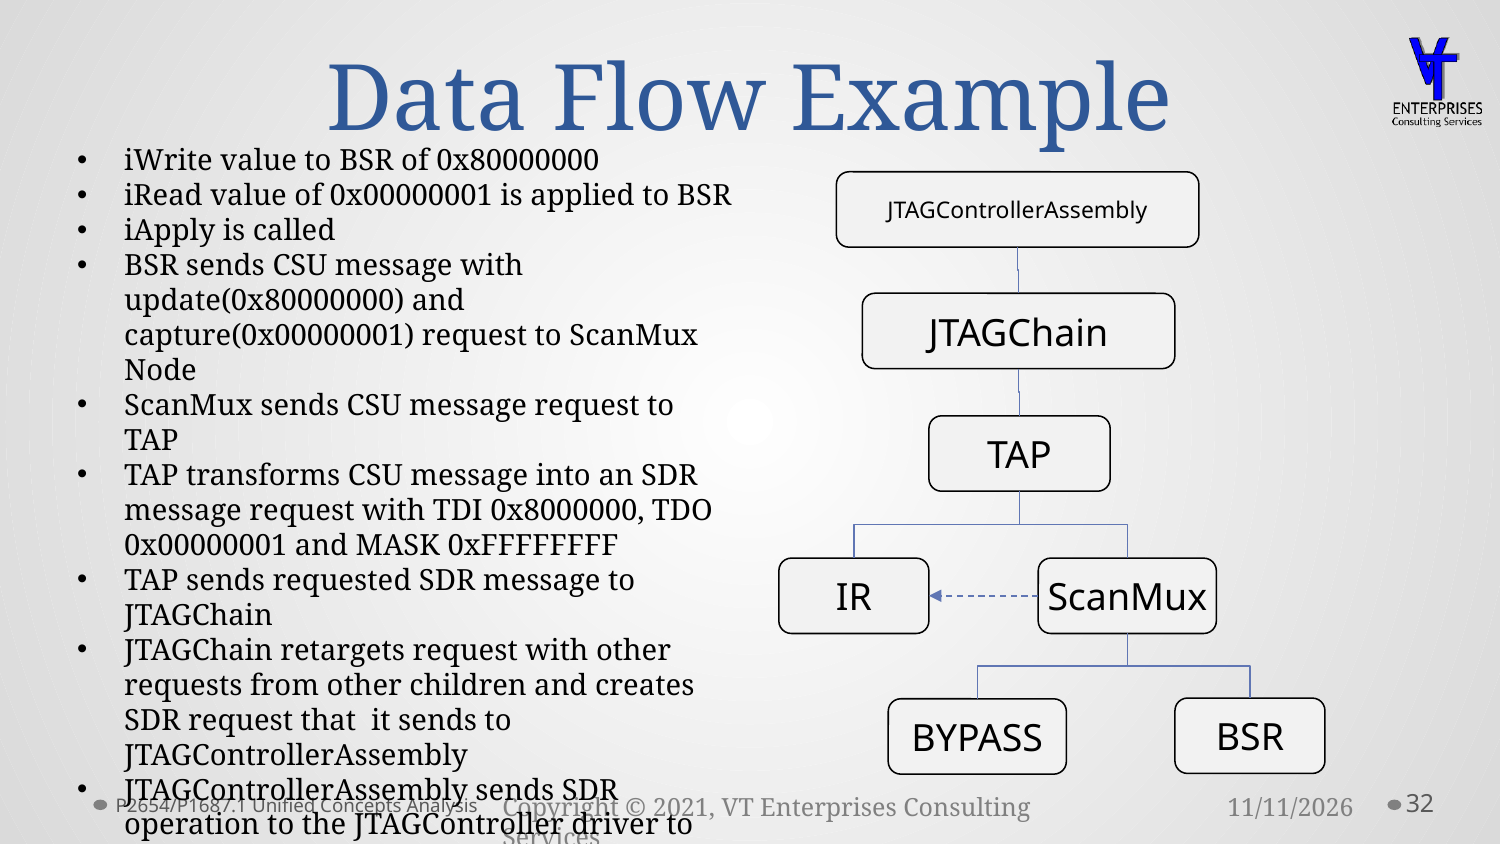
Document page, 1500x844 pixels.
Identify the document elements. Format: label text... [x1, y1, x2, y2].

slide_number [1212, 784, 1387, 827]
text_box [778, 171, 1326, 775]
title Data Flow Example [75, 0, 1425, 157]
text_box iWrite value to BSR of 0x80000000 iRead value of 0x00000001 is applied to BSR iApply is called BSR sends CSU message with update(0x80000000) and capture(0x00000001) request to ScanMux Node ScanMux sends CSU message request to TAP TAP transforms CSU message into an SDR message request with TDI 0x8000000, TDO 0x00000001 and MASK 0xFFFFFFFF TAP sends requested SDR message to JTAGChain JTAGChain retargets request with other requests from other children and creates SDR request that it sends to JTAGControllerAssembly JTAGControllerAssembly sends SDR operation to the JTAGController driver to synchronize the hardware [62, 134, 750, 844]
picture [1425, 37, 1482, 127]
slide_number 32 [1401, 782, 1494, 827]
